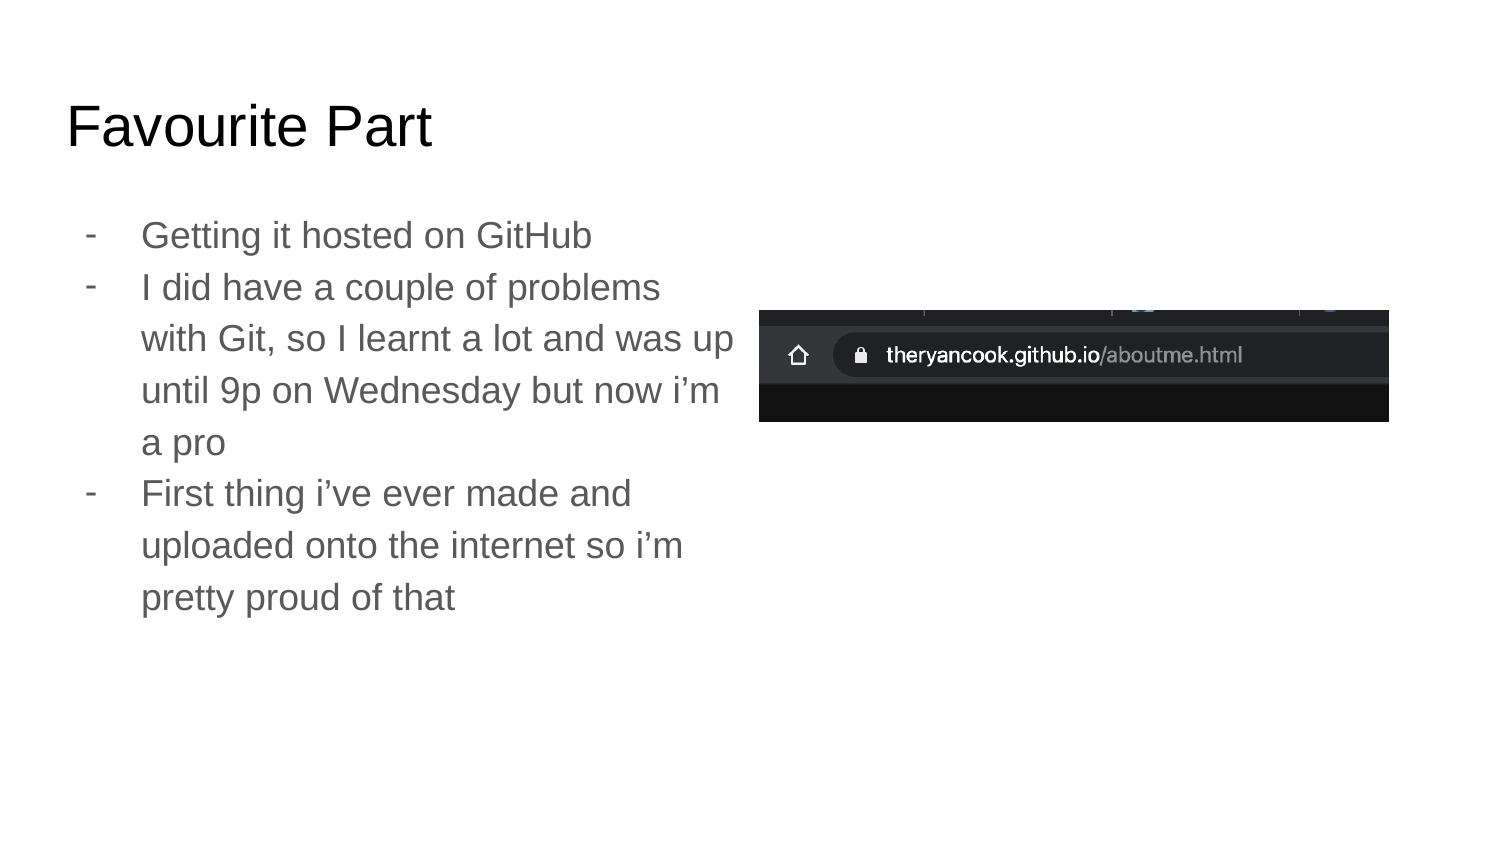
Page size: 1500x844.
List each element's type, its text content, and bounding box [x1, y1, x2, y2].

list Getting it hosted on GitHub I did have a couple of problems with Git, so I learnt a lot and was up until 9p on Wednesday but now i’m a pro First thing i’ve ever made and uploaded onto the internet so i’m pretty proud of that [51, 189, 750, 750]
picture [759, 310, 1390, 423]
title Favourite Part [51, 72, 1449, 167]
